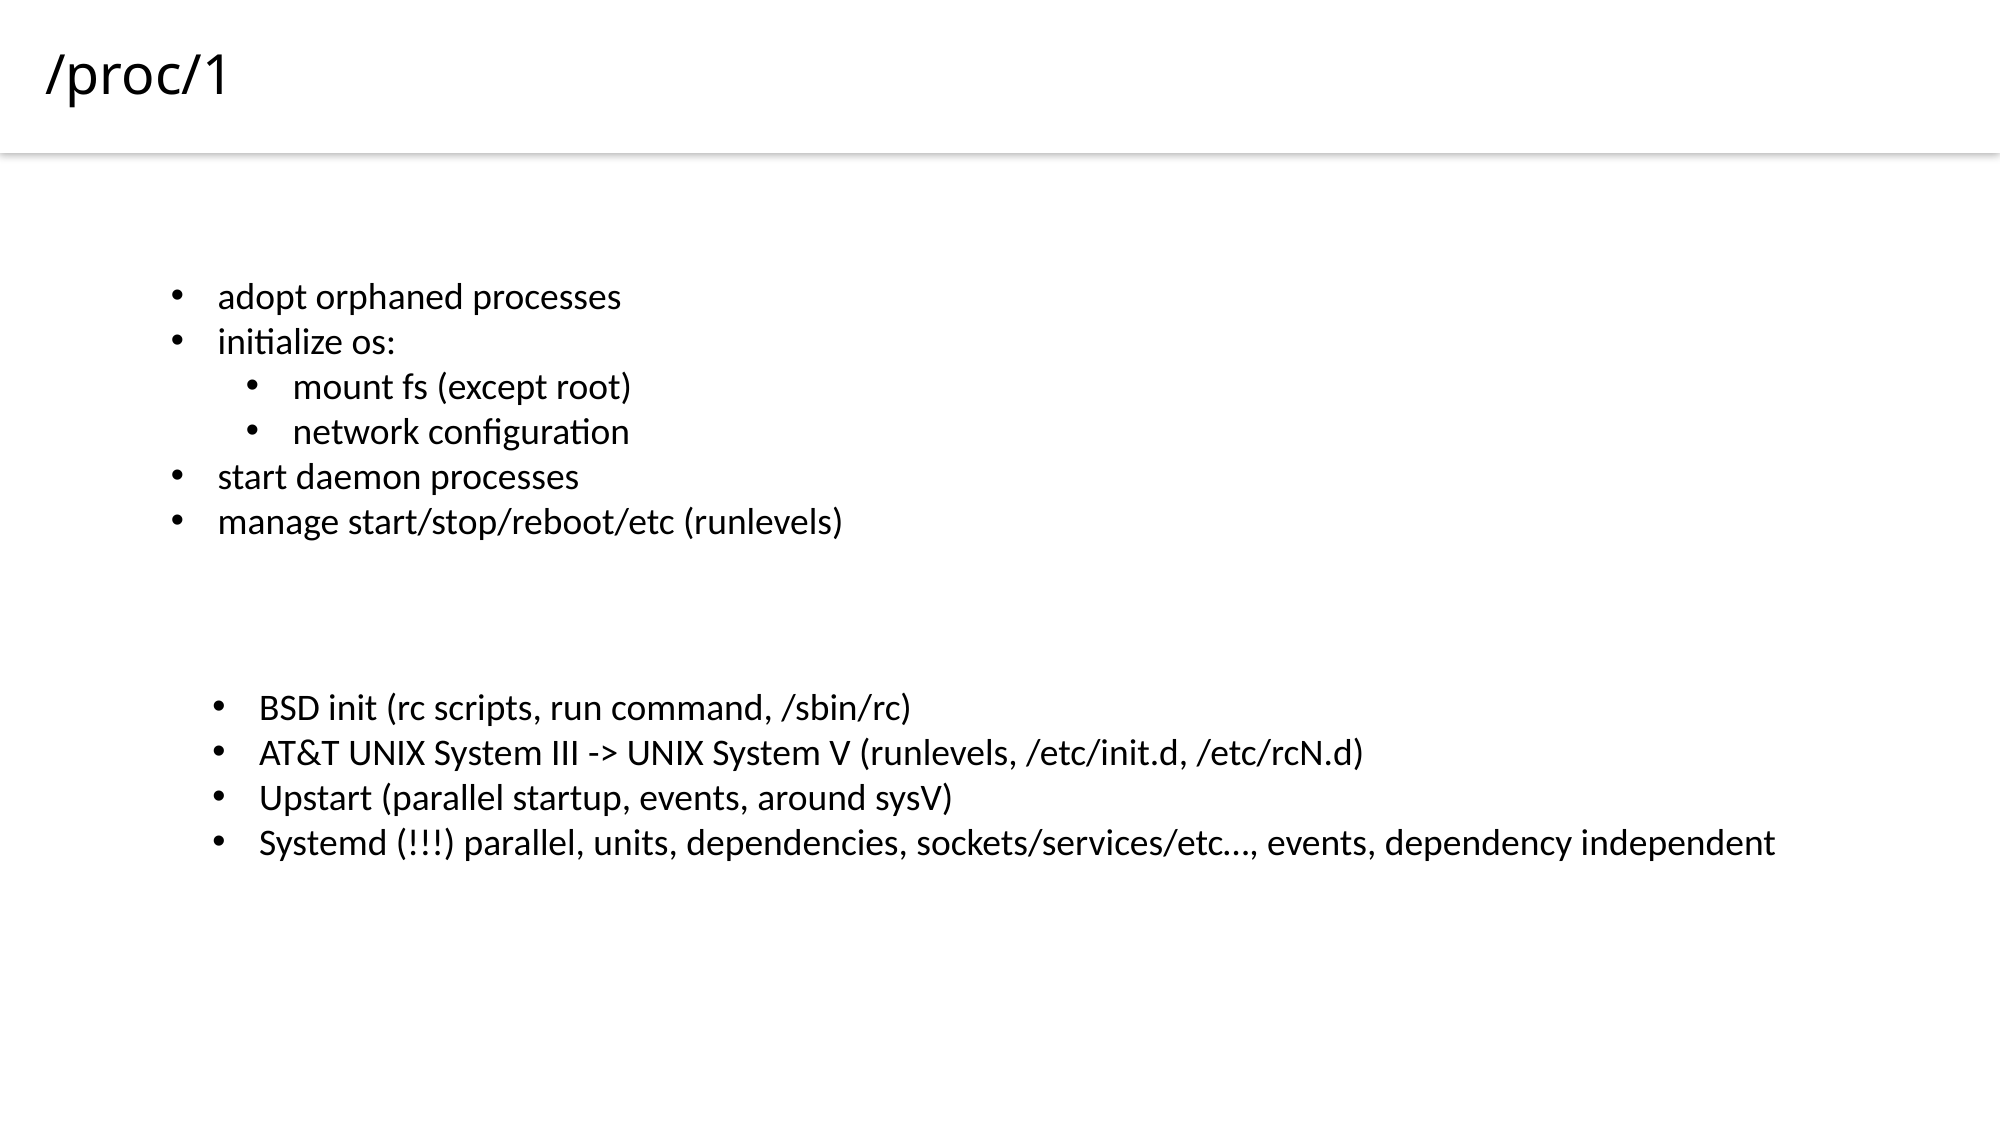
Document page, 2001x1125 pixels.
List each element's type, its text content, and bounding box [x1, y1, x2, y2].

text_box adopt orphaned processes initialize os: mount fs (except root) network configuration start daemon processes manage start/stop/reboot/etc (runlevels) [156, 264, 859, 595]
text_box BSD init (rc scripts, run command, /sbin/rc) AT&T UNIX System III -> UNIX System V (runlevels, /etc/init.d, /etc/rcN.d) Upstart (parallel startup, events, around sysV) Systemd (!!!) parallel, units, dependencies, sockets/services/etc…, events, dependency independent [197, 675, 1793, 916]
list /proc/1 [0, 0, 2000, 153]
